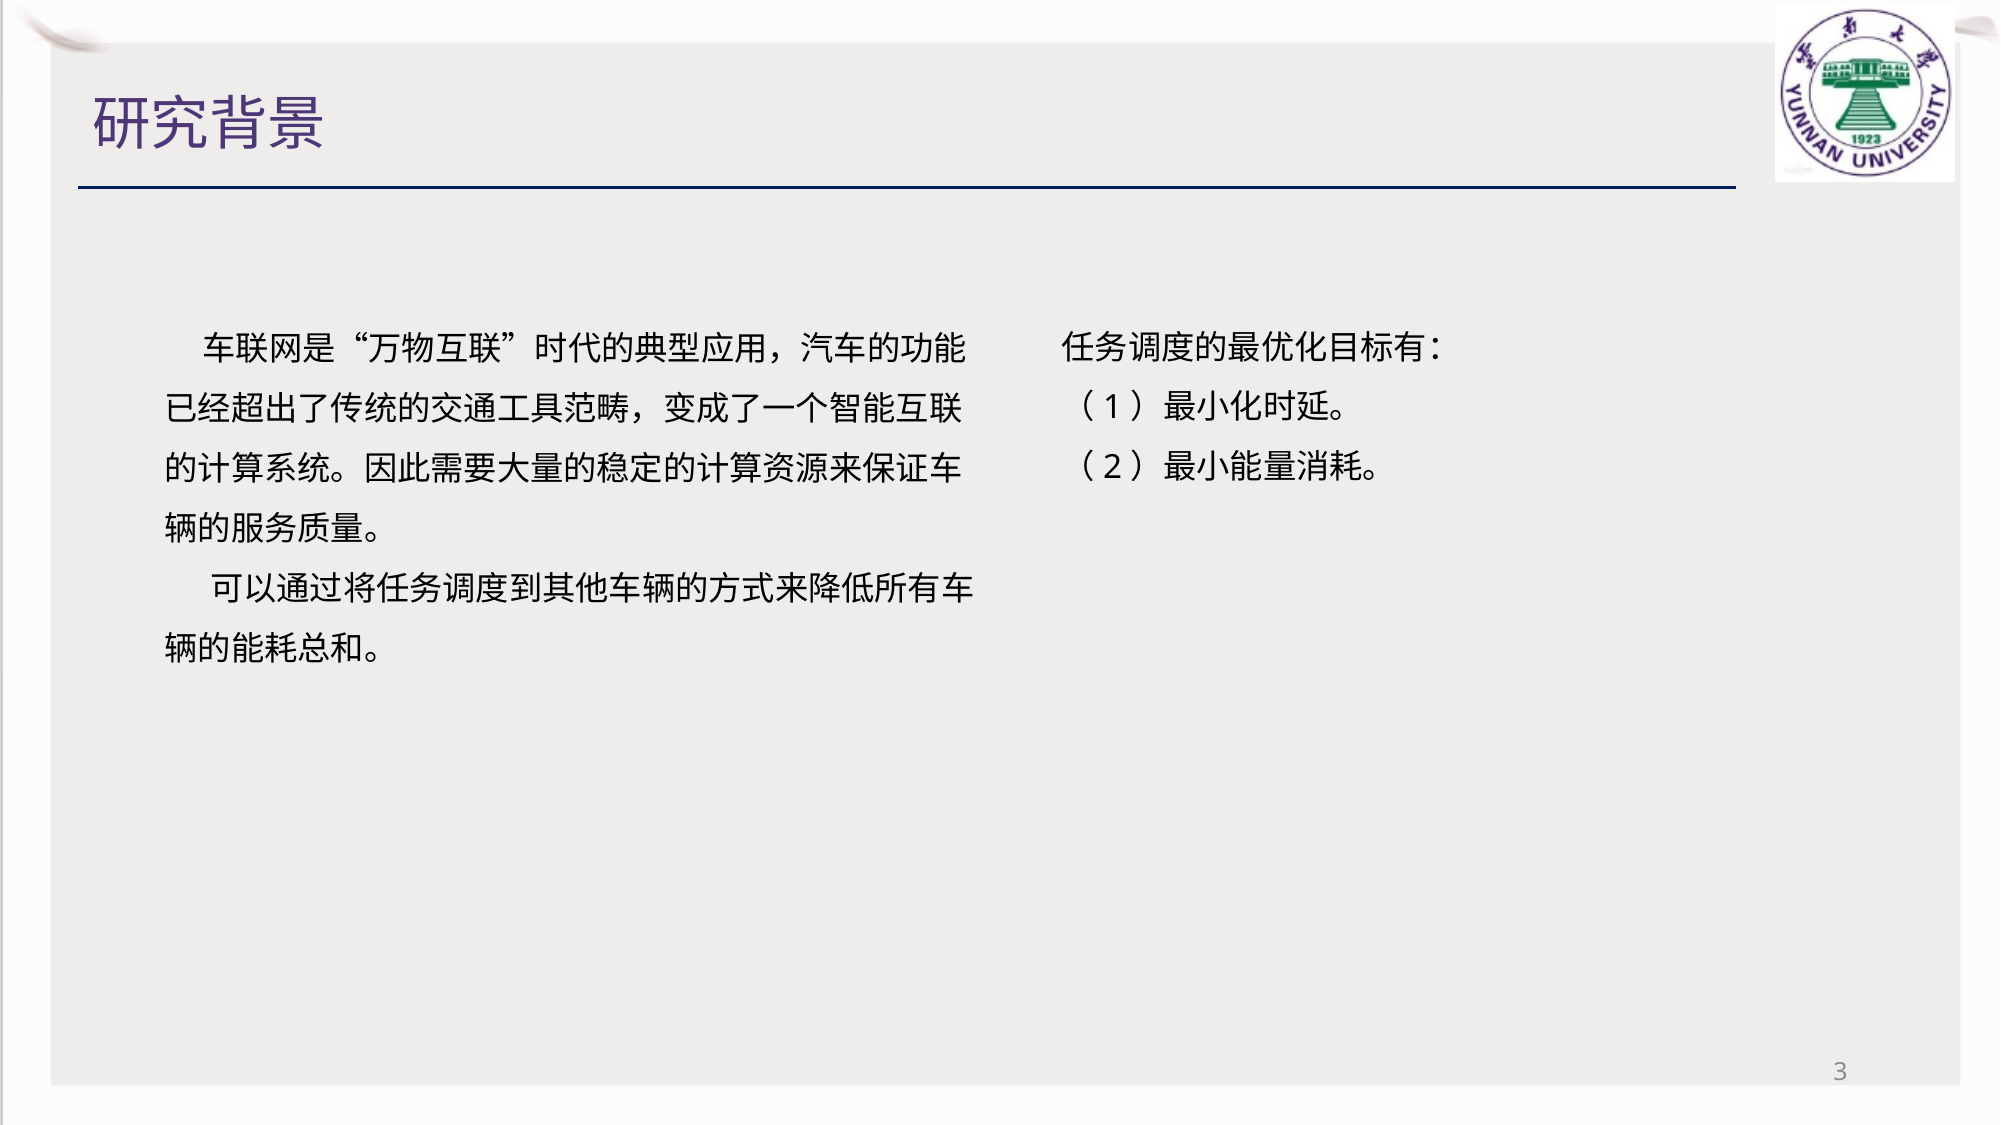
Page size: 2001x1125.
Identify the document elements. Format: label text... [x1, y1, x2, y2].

slide_number 3 [1412, 1042, 1863, 1103]
text_box 车联网是“万物互联”时代的典型应用，汽车的功能已经超出了传统的交通工具范畴，变成了一个智能互联的计算系统。因此需要大量的稳定的计算资源来保证车辆的服务质量。 可以通过将任务调度到其他车辆的方式来降低所有车辆的能耗总和。 [149, 299, 1009, 674]
text_box 研究背景 [92, 97, 327, 164]
text_box 任务调度的最优化目标有： （1）最小化时延。 （2）最小能量消耗。 [1047, 298, 1806, 493]
picture [0, 0, 2001, 1125]
